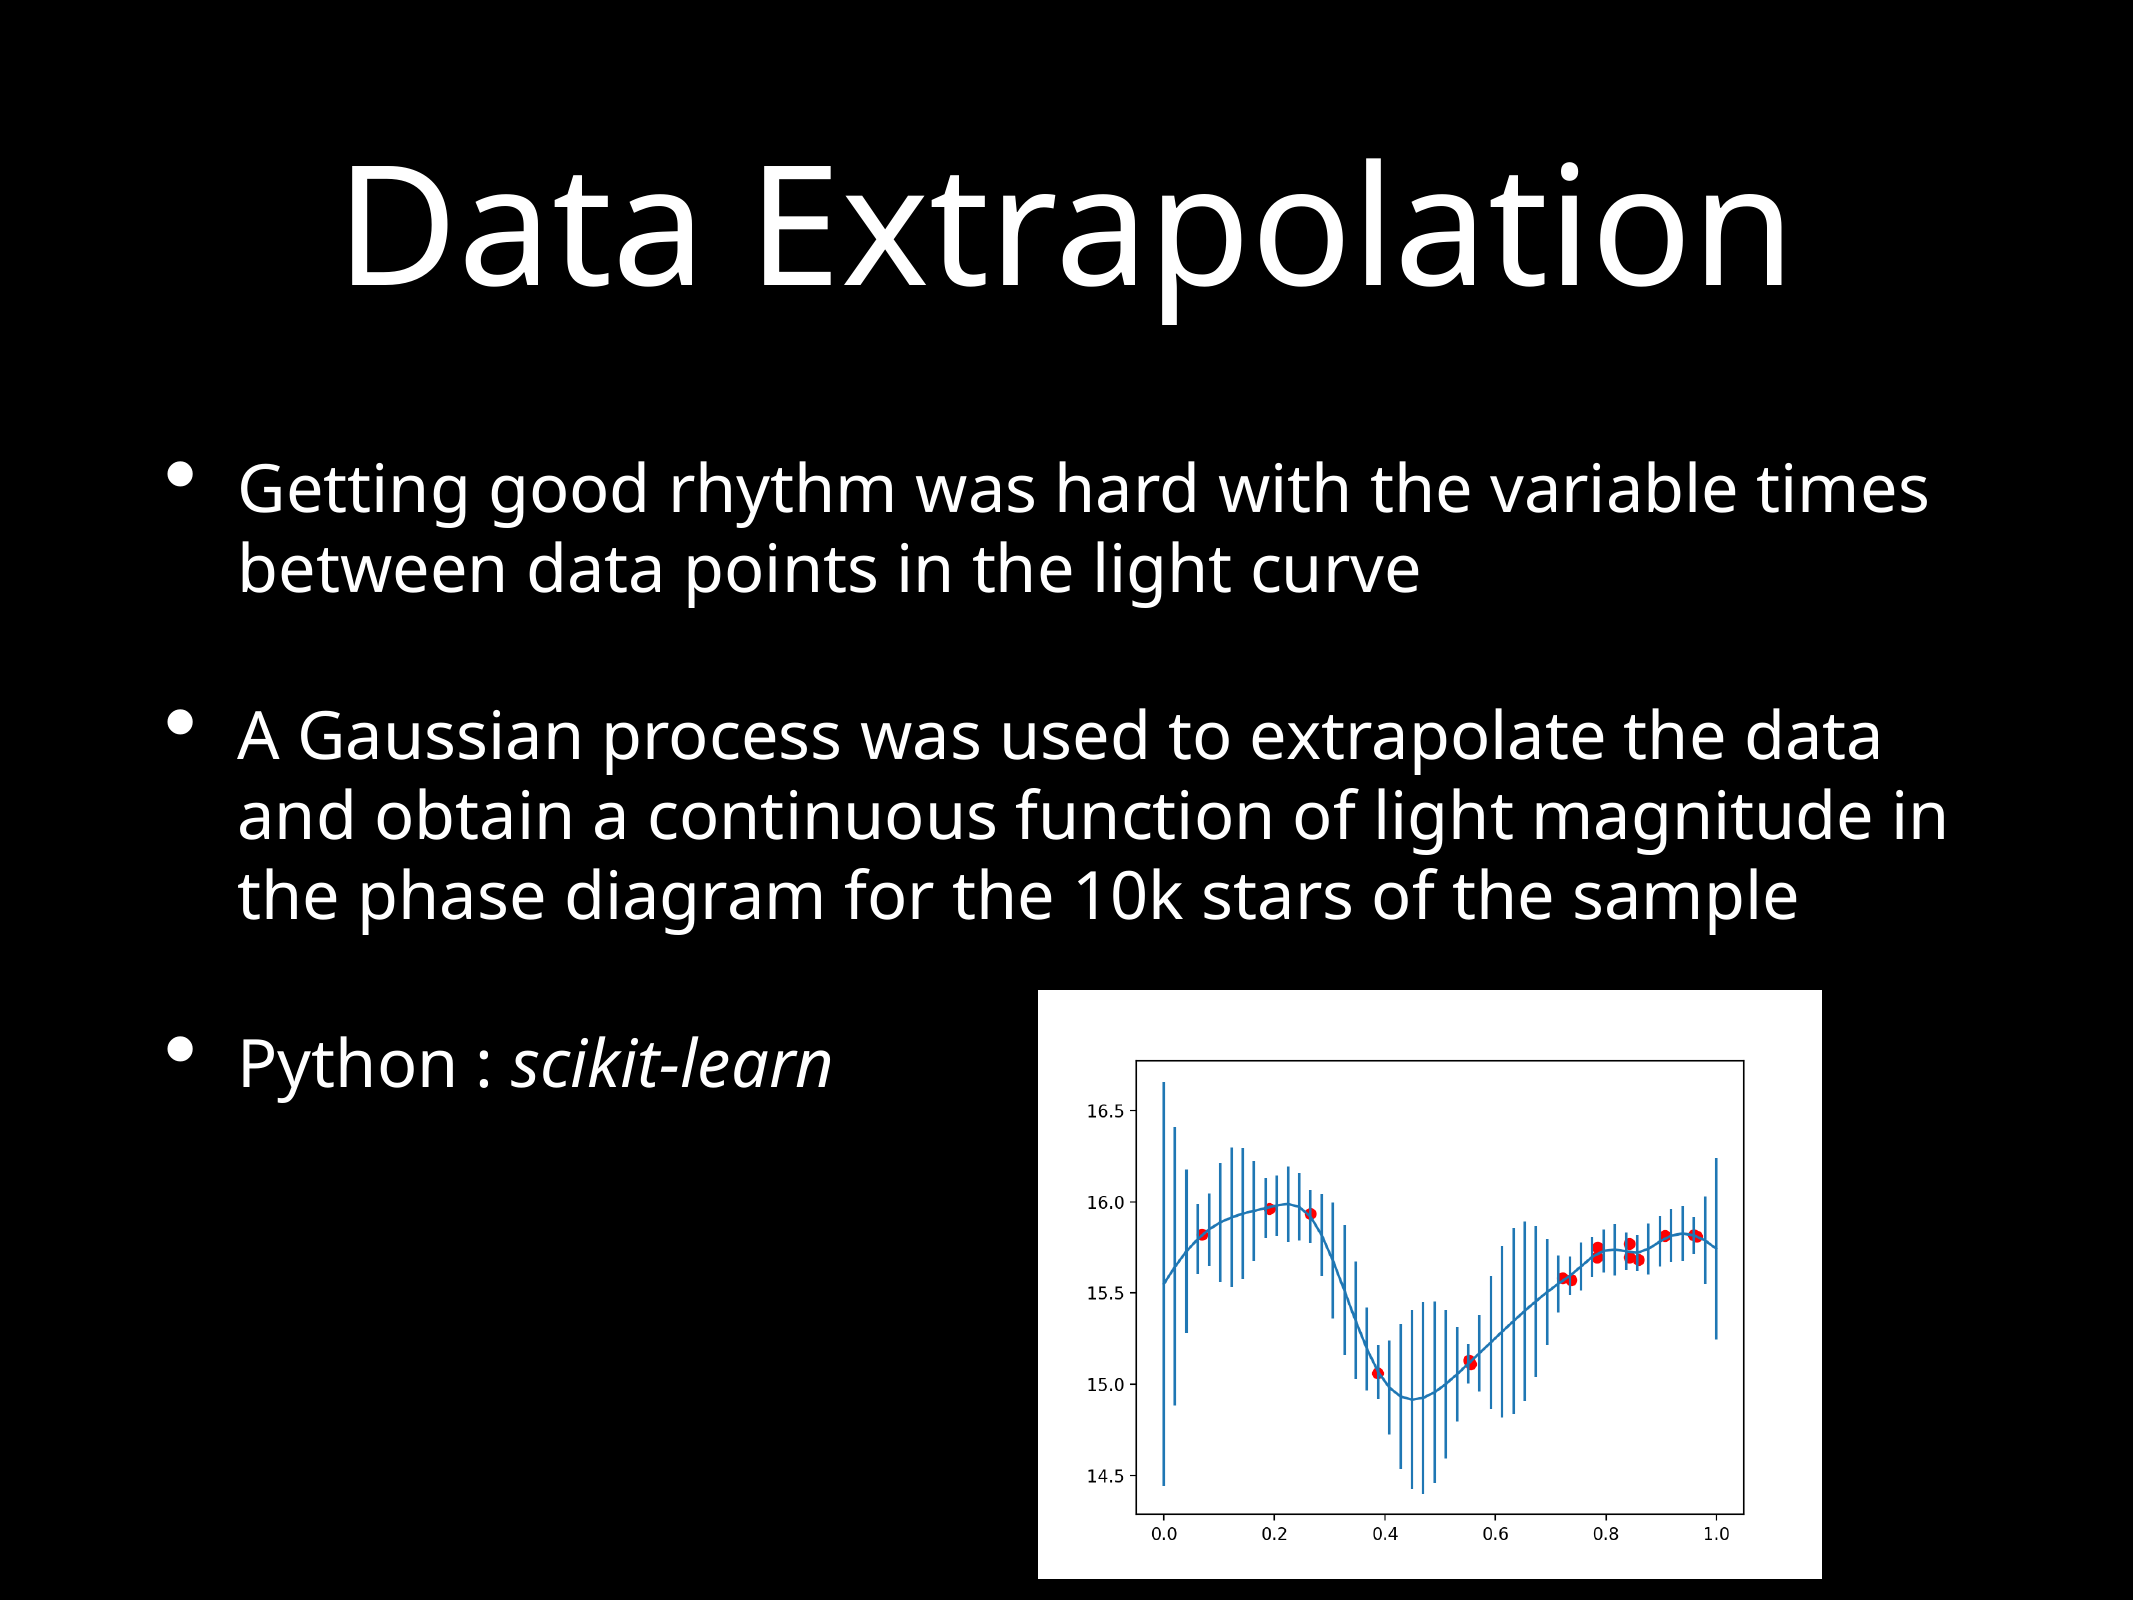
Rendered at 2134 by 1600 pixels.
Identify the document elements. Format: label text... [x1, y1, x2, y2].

picture [1038, 990, 1822, 1579]
list Getting good rhythm was hard with the variable times between data points in the light curve A Gaussian process was used to extrapolate the data and obtain a continuous function of light magnitude in the phase diagram for the 10k stars of the sample Python : scikit-learn [155, 424, 1978, 1457]
title Data Extrapolation [155, 41, 1978, 397]
